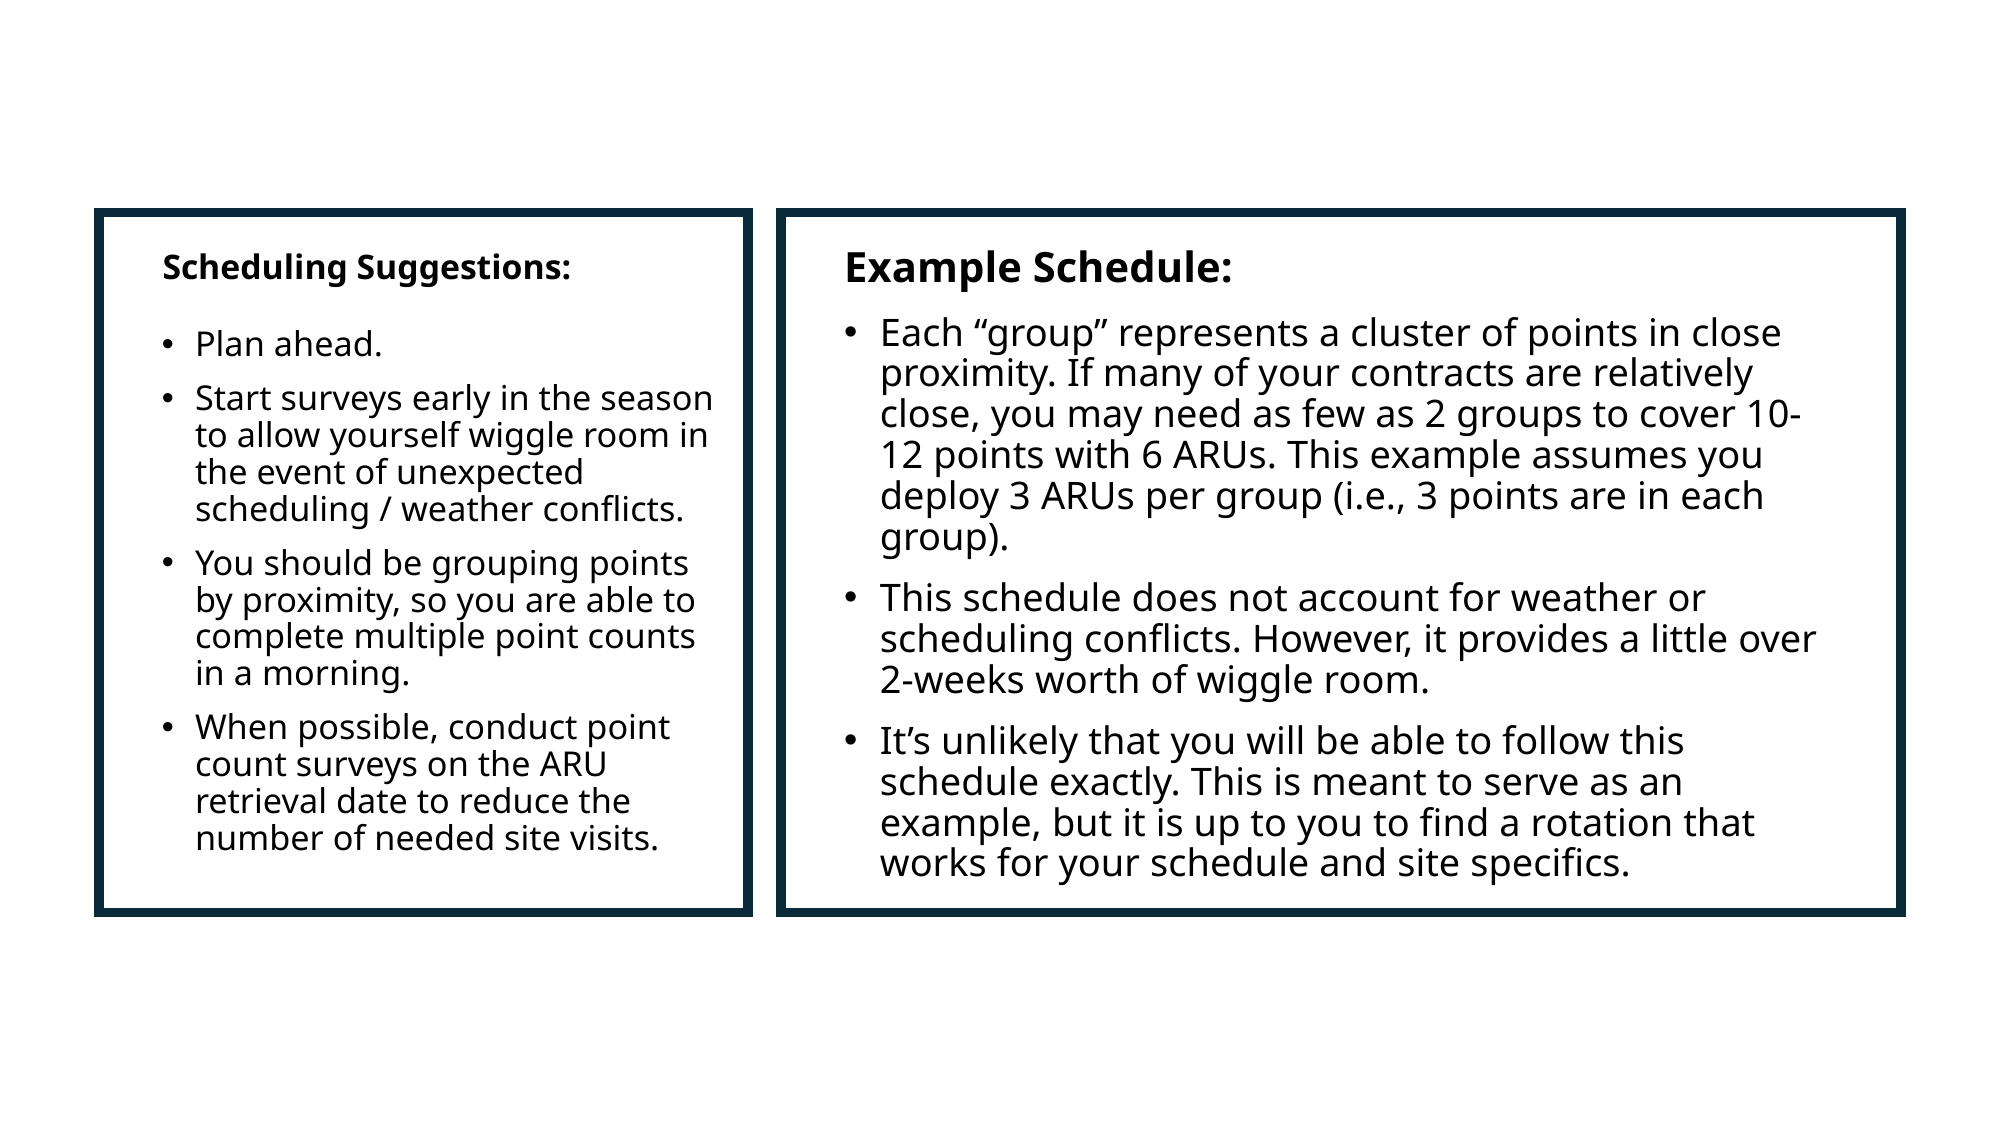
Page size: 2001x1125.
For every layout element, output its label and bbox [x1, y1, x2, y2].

text_box [780, 211, 1902, 914]
text_box [97, 211, 749, 914]
